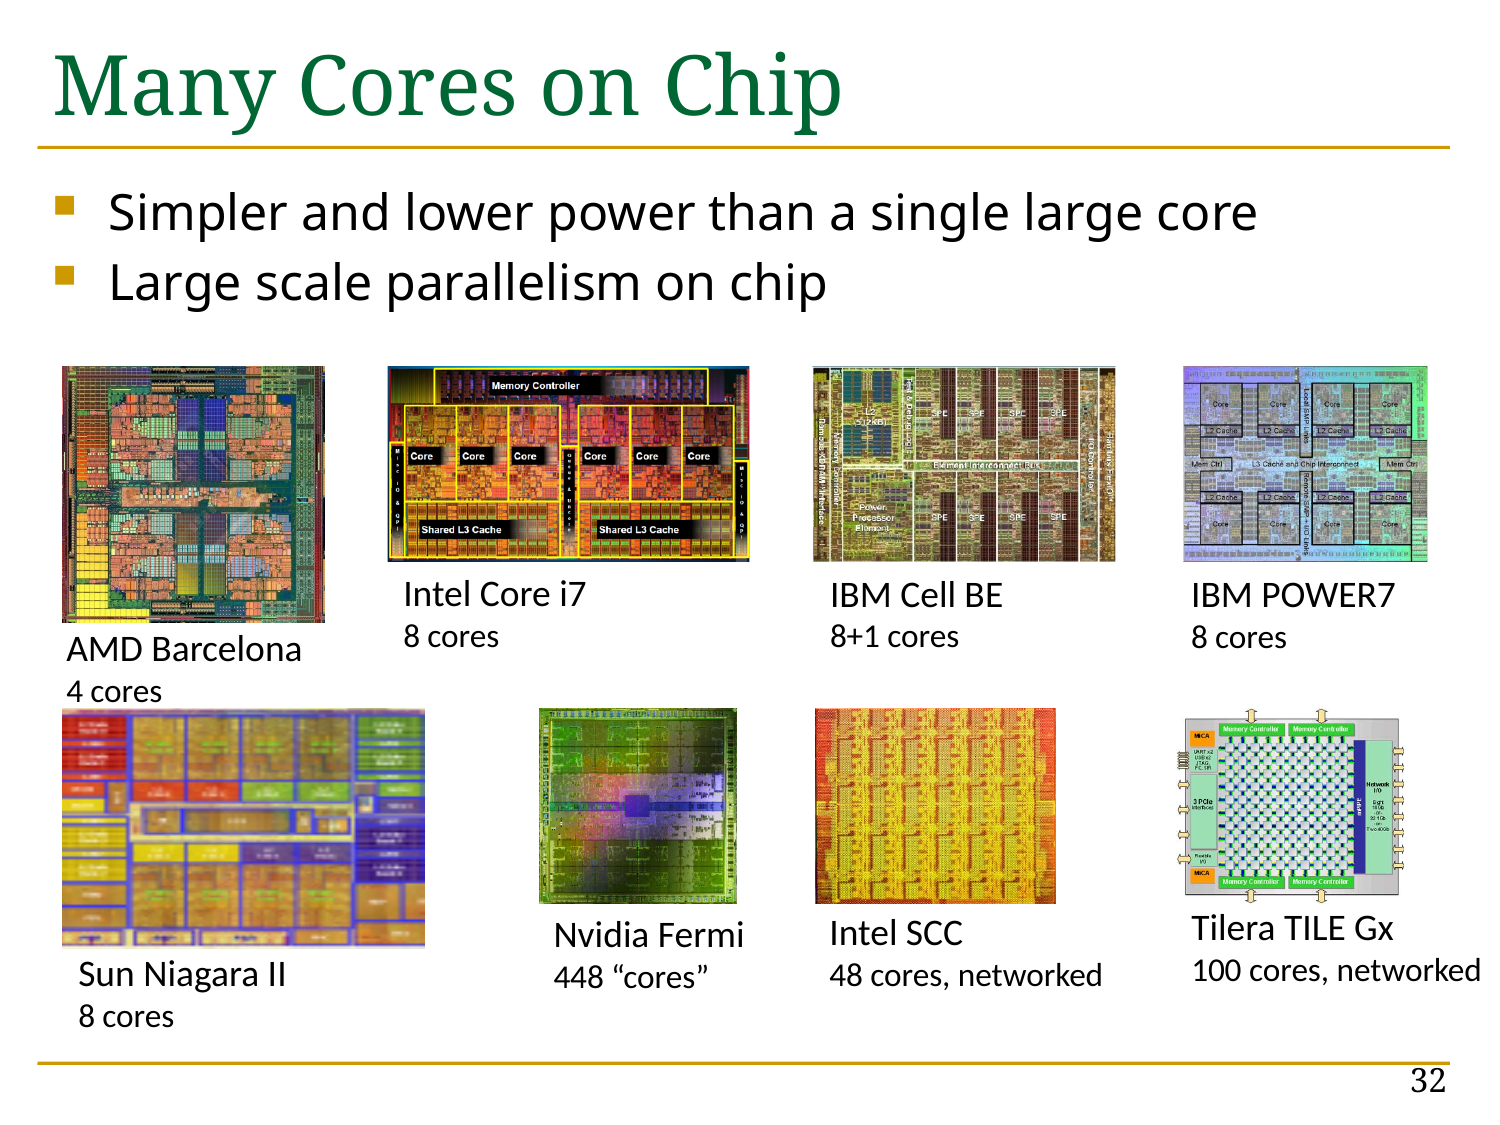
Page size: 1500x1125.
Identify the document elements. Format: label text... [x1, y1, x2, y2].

list Simpler and lower power than a single large core Large scale parallelism on chip [37, 172, 1450, 1025]
picture [62, 707, 426, 949]
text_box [1174, 366, 1428, 664]
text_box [387, 366, 750, 664]
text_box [537, 708, 762, 1004]
slide_number 32 [1111, 1036, 1462, 1112]
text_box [49, 366, 326, 718]
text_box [812, 366, 1116, 664]
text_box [1174, 708, 1500, 997]
title Many Cores on Chip [37, 24, 1450, 172]
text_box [812, 707, 1122, 1002]
text_box Sun Niagara II 8 cores [63, 956, 303, 1042]
